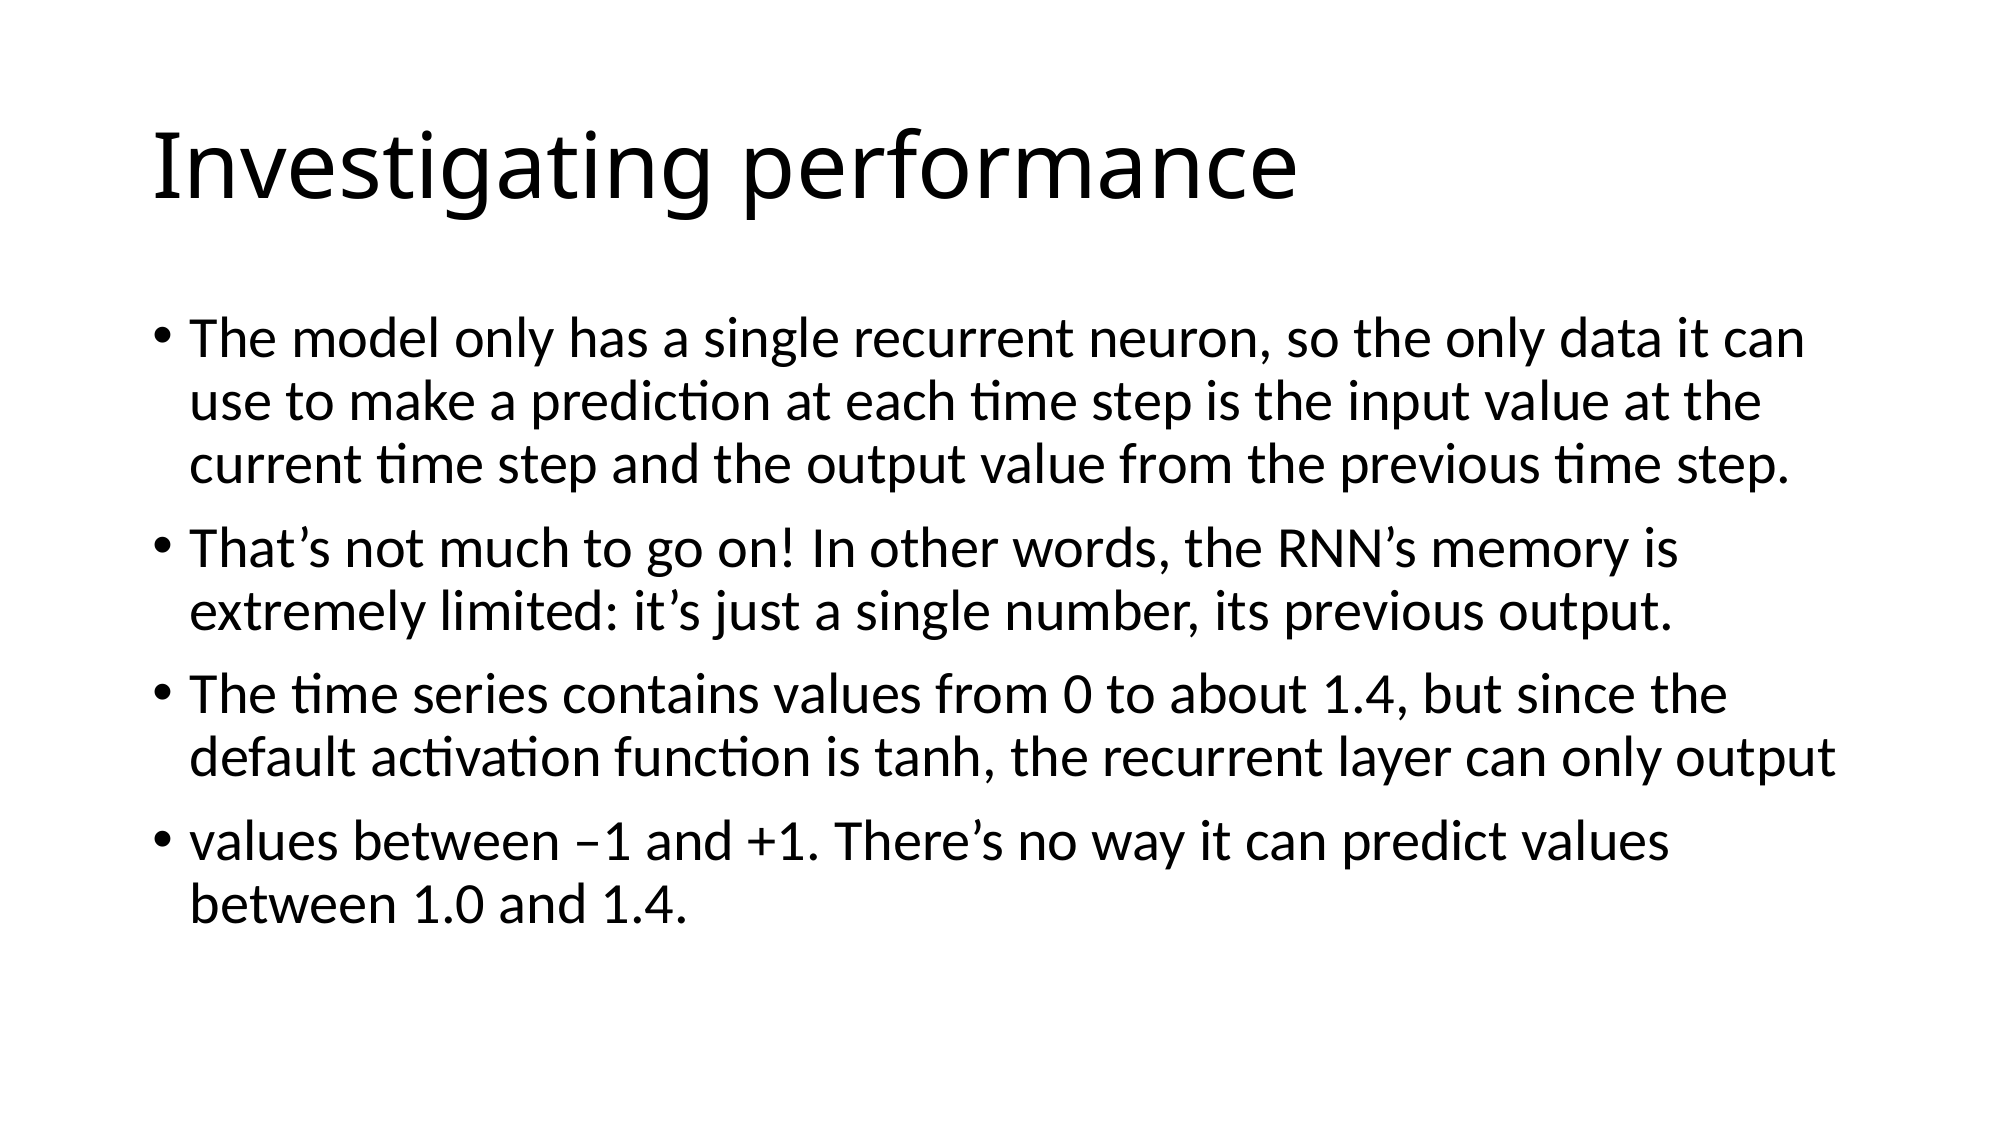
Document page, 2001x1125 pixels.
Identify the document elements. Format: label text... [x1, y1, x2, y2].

list The model only has a single recurrent neuron, so the only data it can use to make a prediction at each time step is the input value at the current time step and the output value from the previous time step. That’s not much to go on! In other words, the RNN’s memory is extremely limited: it’s just a single number, its previous output. The time series contains values from 0 to about 1.4, but since the default activation function is tanh, the recurrent layer can only output values between –1 and +1. There’s no way it can predict values between 1.0 and 1.4. [137, 299, 1863, 1014]
title Investigating performance [137, 59, 1863, 278]
